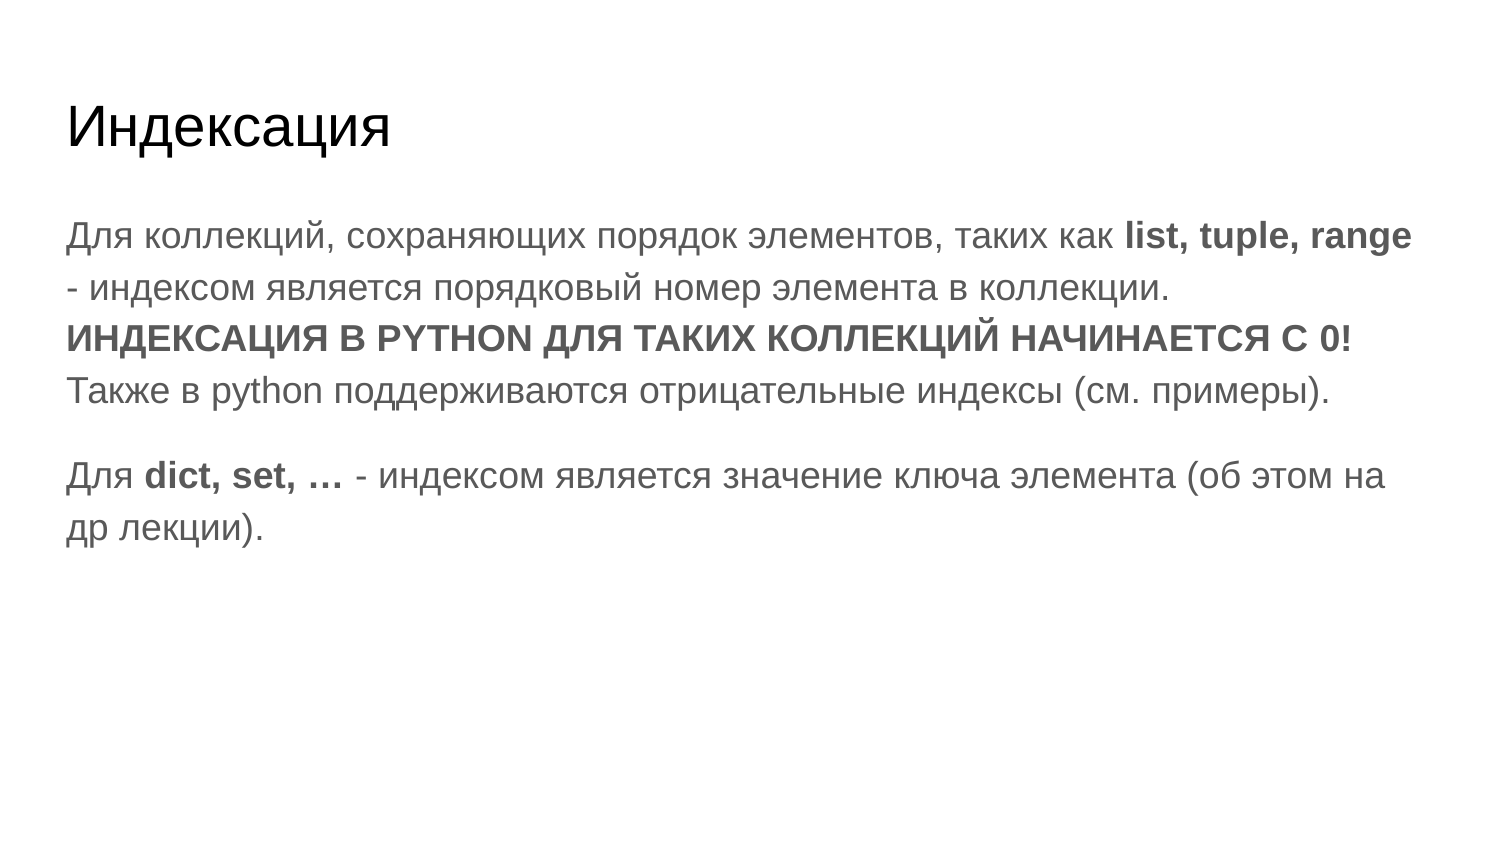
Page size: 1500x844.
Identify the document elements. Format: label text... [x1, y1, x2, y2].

title Индексация [51, 72, 1449, 167]
list Для коллекций, сохраняющих порядок элементов, таких как list, tuple, range - индексом является порядковый номер элемента в коллекции. ИНДЕКСАЦИЯ В PYTHON ДЛЯ ТАКИХ КОЛЛЕКЦИЙ НАЧИНАЕТСЯ С 0! Также в python поддерживаются отрицательные индексы (см. примеры). Для dict, set, … - индексом является значение ключа элемента (об этом на др лекции). [51, 189, 1449, 750]
